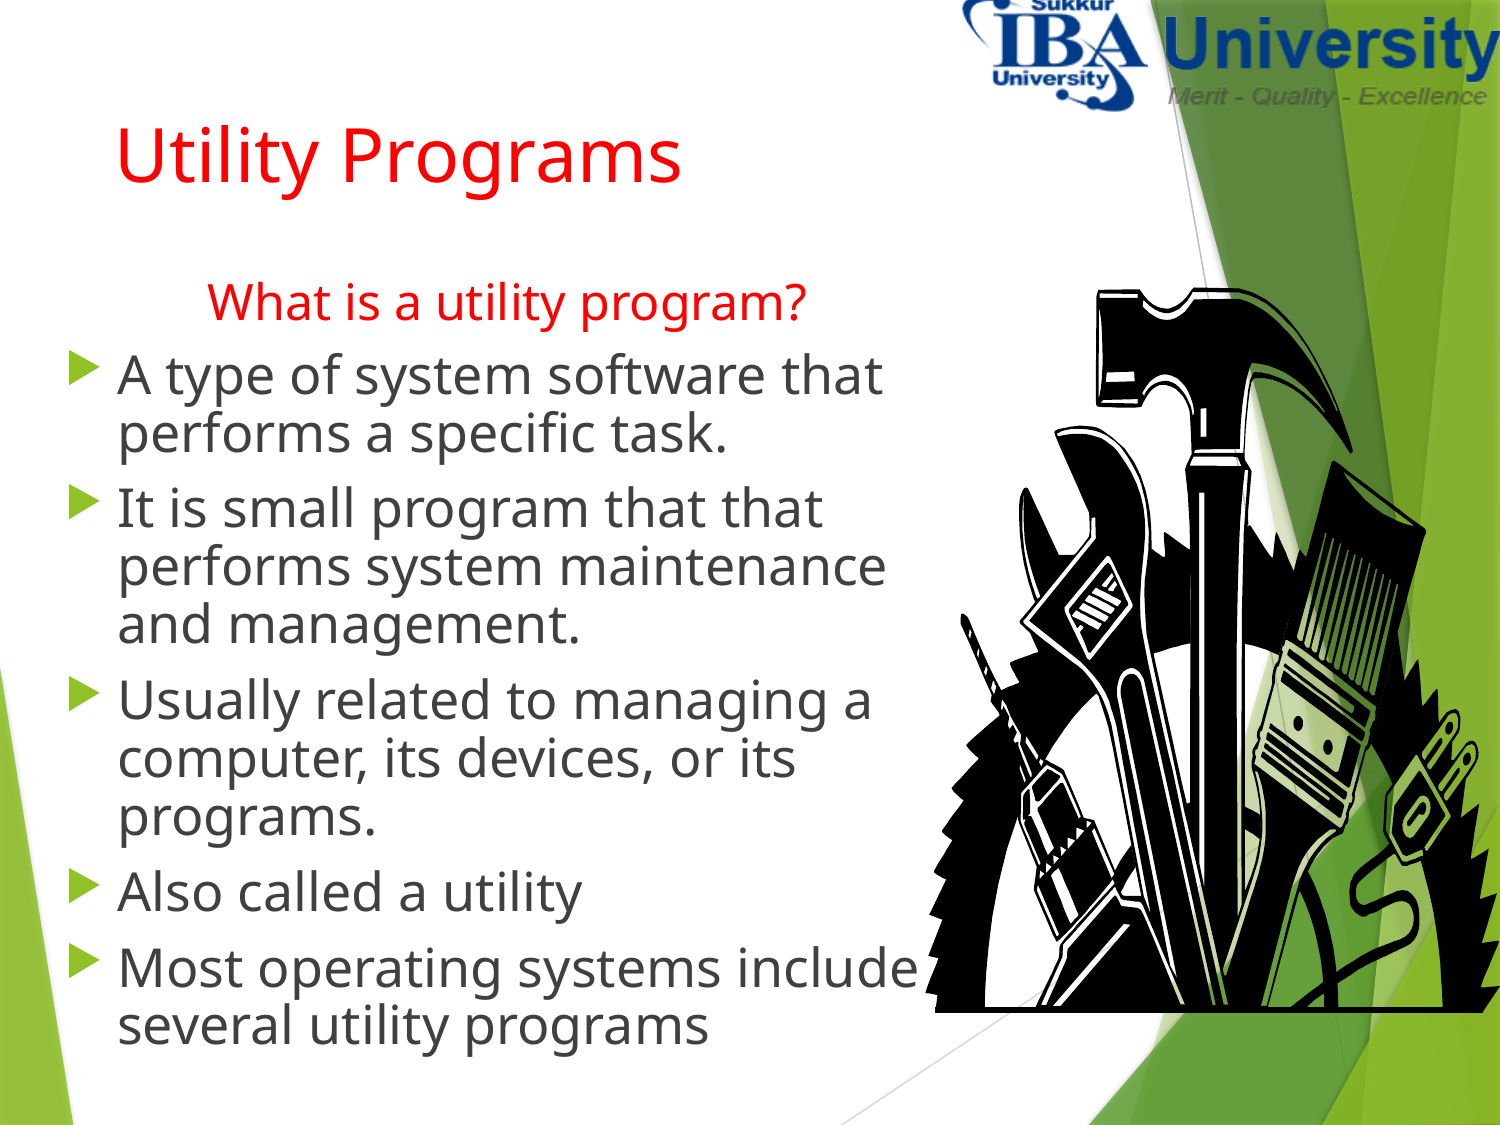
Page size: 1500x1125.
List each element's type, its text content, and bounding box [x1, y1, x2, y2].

title Utility Programs [99, 99, 1142, 286]
picture [924, 286, 1500, 1013]
list What is a utility program? A type of system software that performs a specific task. It is small program that that performs system maintenance and management. Usually related to managing a computer, its devices, or its programs. Also called a utility Most operating systems include several utility programs [50, 262, 938, 1075]
picture [956, 0, 1500, 117]
